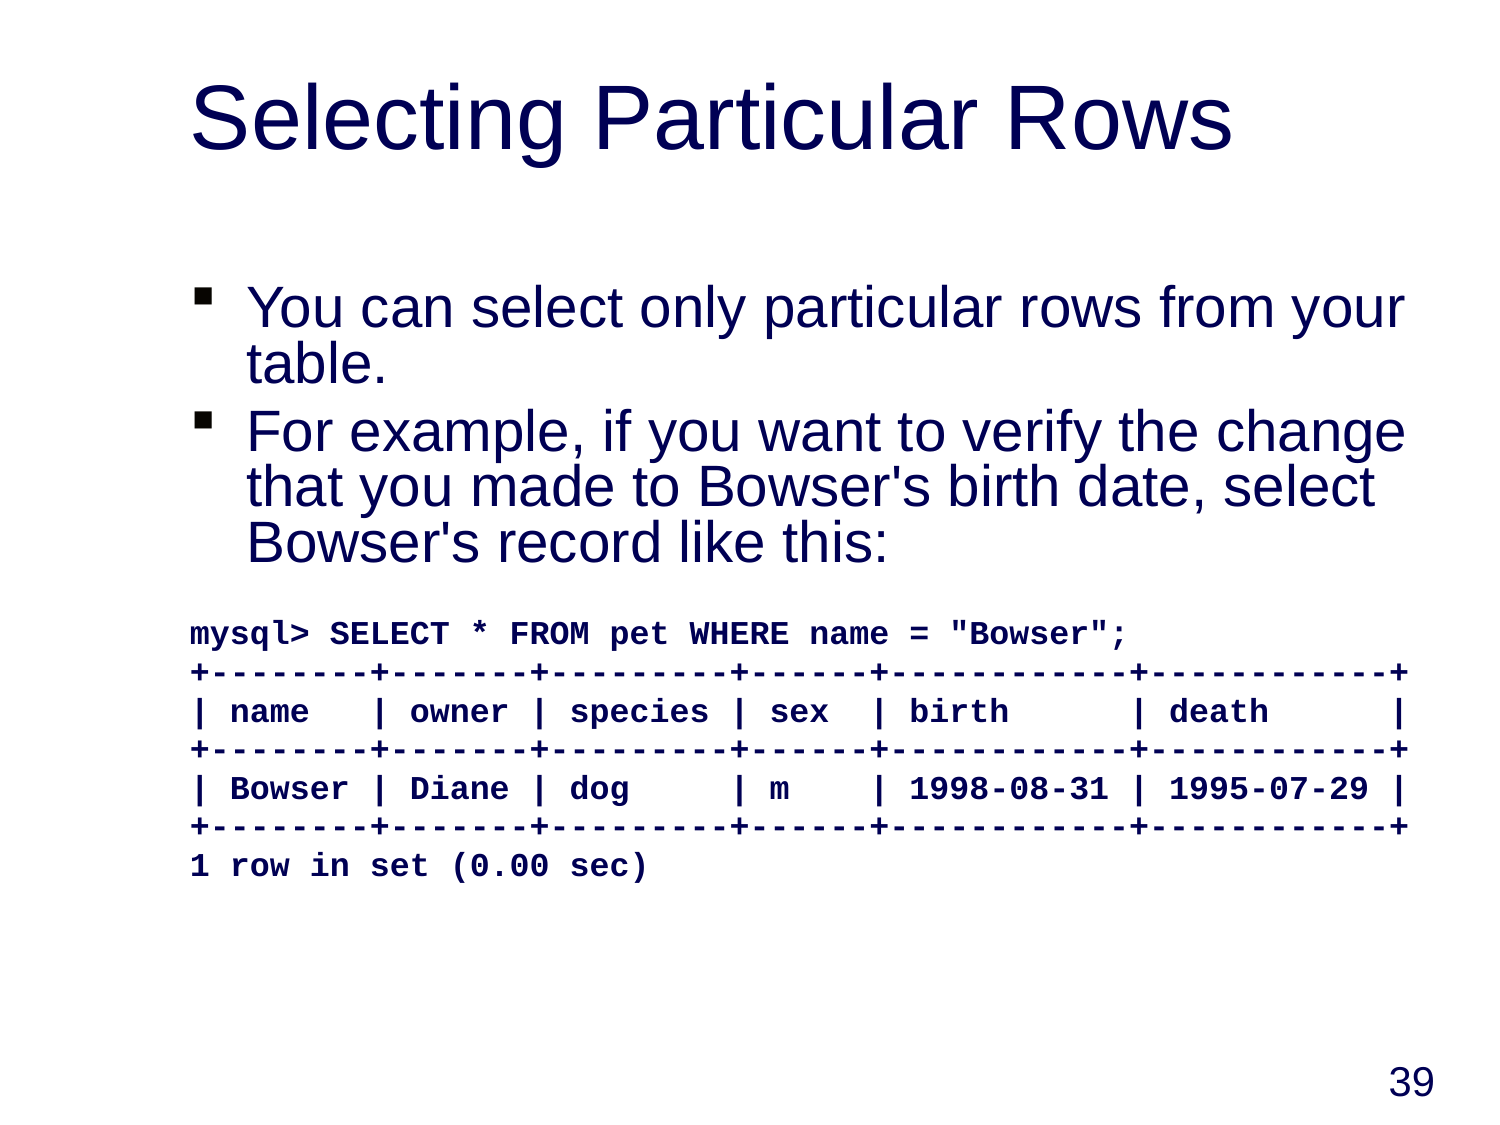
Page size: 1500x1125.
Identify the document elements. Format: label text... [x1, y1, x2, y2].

title Selecting Particular Rows [174, 37, 1450, 175]
slide_number 39 [1137, 1037, 1450, 1113]
list You can select only particular rows from your table. For example, if you want to verify the change that you made to Bowser's birth date, select Bowser's record like this: mysql> SELECT * FROM pet WHERE name = "Bowser"; +--------+-------+---------+------+------------+------------+ | name | owner | species | sex | birth | death | +--------+-------+---------+------+------------+------------+ | Bowser | Diane | dog | m | 1998-08-31 | 1995-07-29 | +--------+-------+---------+------+------------+------------+ 1 row in set (0.00 sec) [174, 275, 1450, 950]
